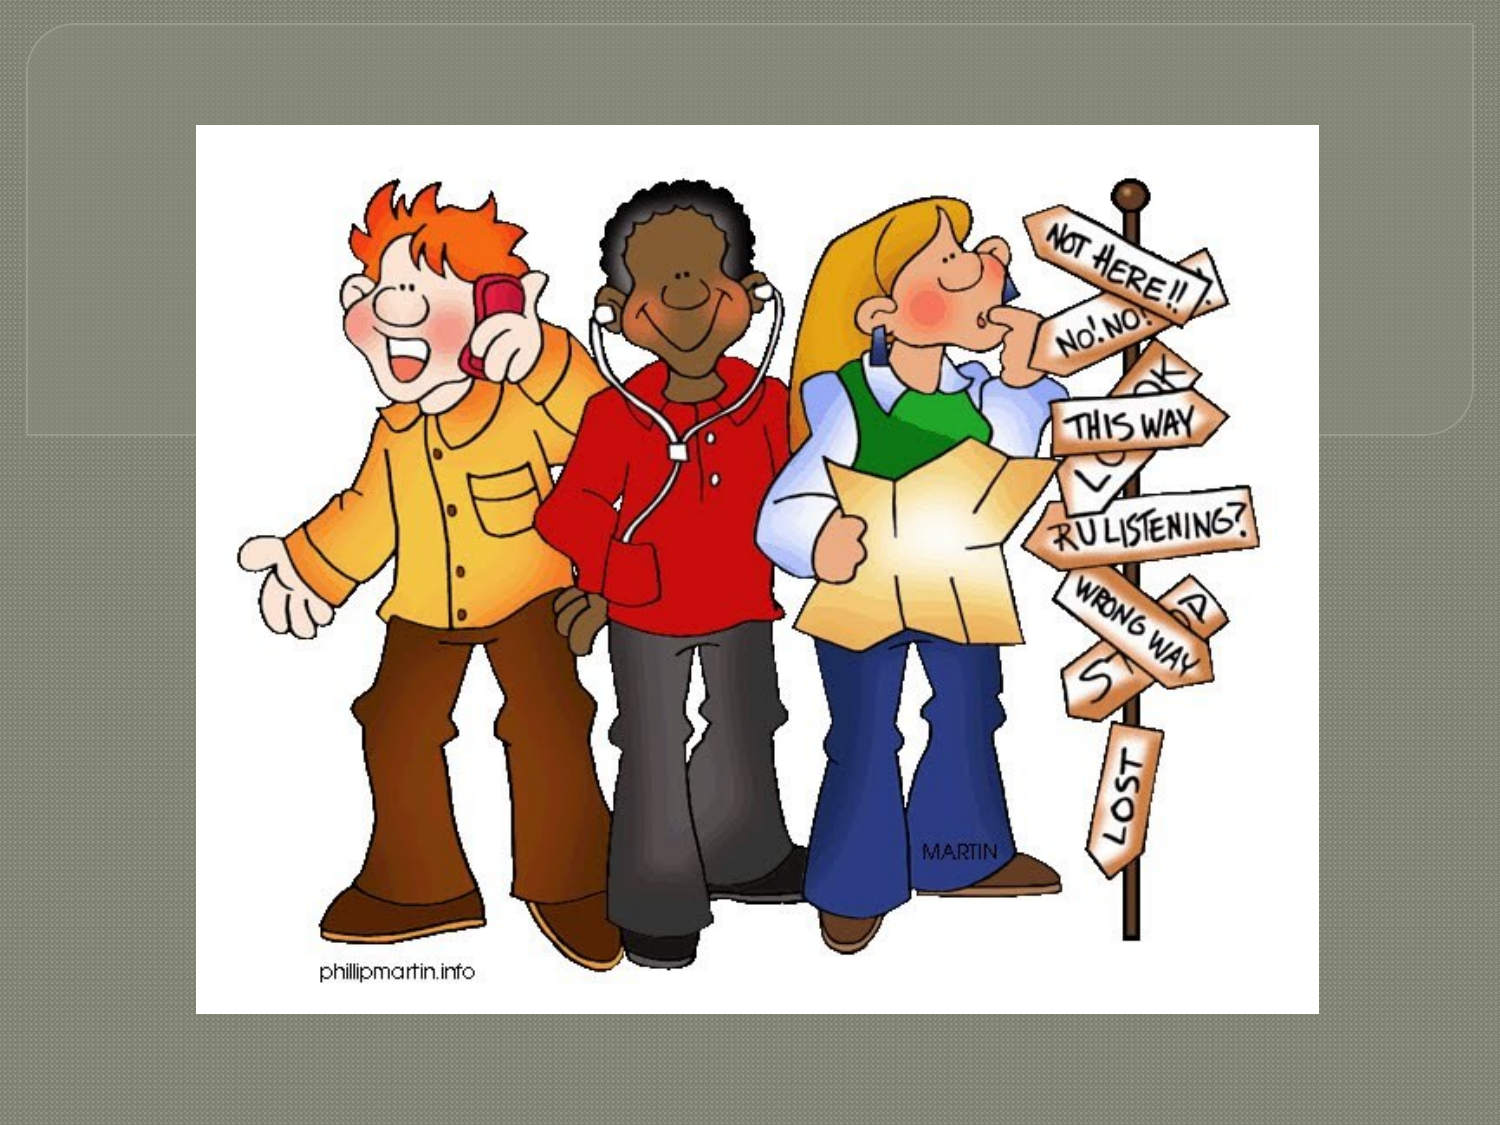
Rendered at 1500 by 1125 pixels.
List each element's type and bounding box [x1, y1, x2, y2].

picture [195, 125, 1319, 1015]
